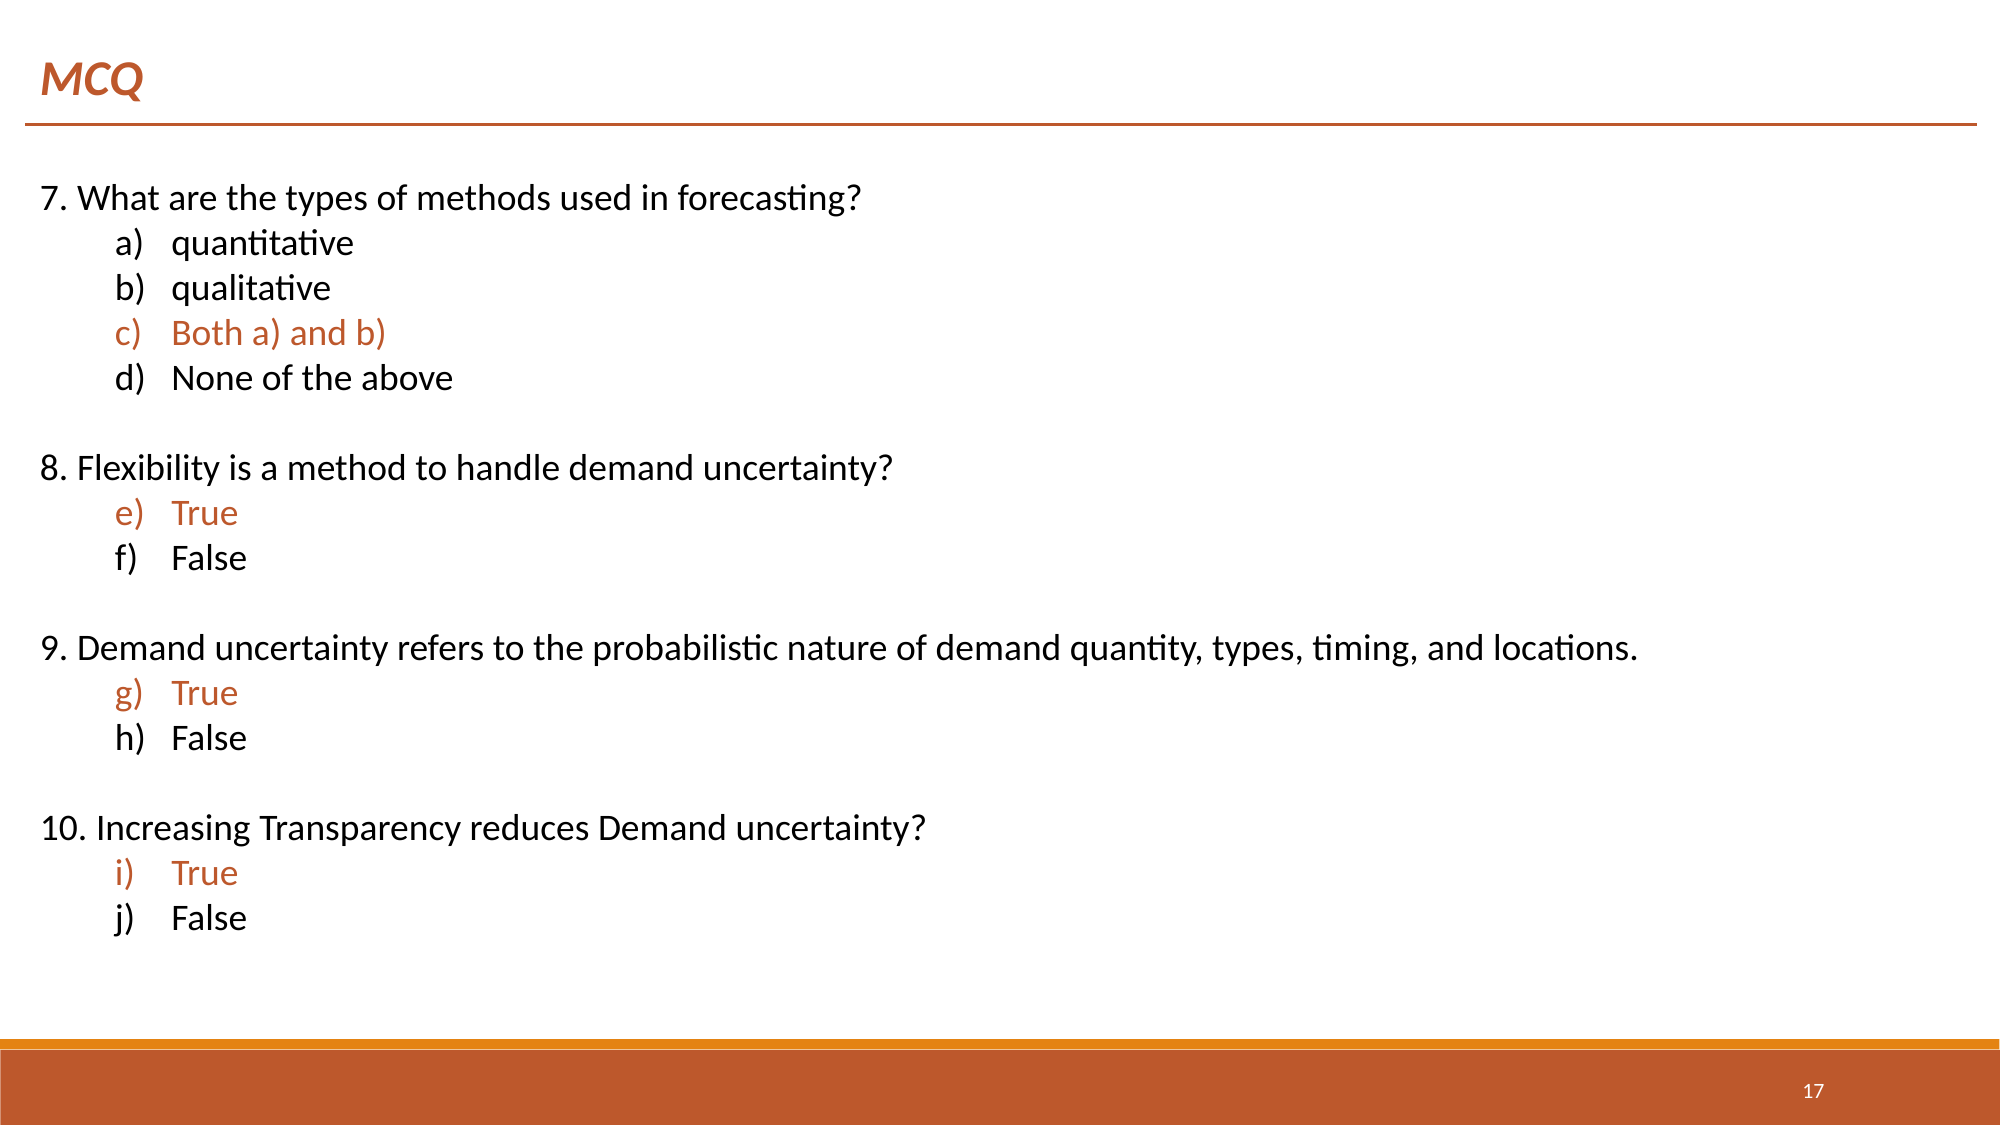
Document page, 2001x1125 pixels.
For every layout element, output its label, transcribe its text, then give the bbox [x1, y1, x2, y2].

slide_number 17 [1624, 1059, 1840, 1120]
text_box 7. What are the types of methods used in forecasting? quantitative qualitative Both a) and b) None of the above 8. Flexibility is a method to handle demand uncertainty? True False 9. Demand uncertainty refers to the probabilistic nature of demand quantity, types, timing, and locations. True False 10. Increasing Transparency reduces Demand uncertainty? True False [25, 165, 1964, 991]
text_box MCQ [25, 37, 1868, 113]
